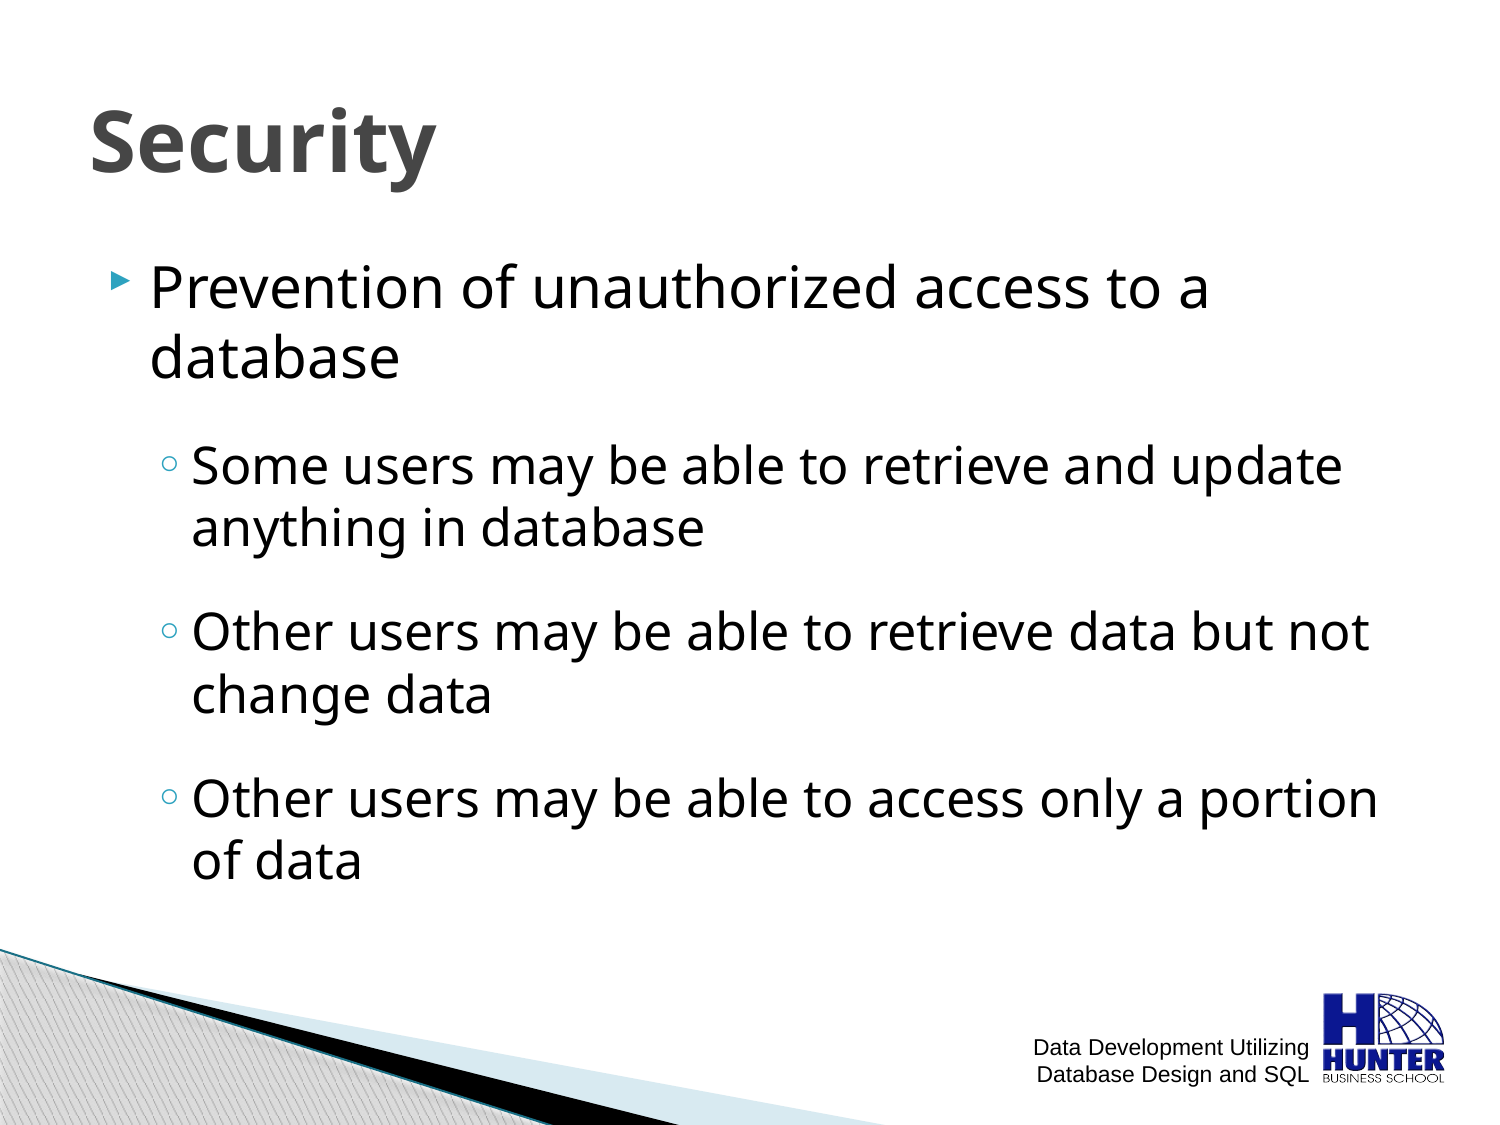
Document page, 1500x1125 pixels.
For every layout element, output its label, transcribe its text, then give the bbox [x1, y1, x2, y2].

picture [1323, 993, 1445, 1084]
title Security [75, 45, 1425, 233]
list Prevention of unauthorized access to a database Some users may be able to retrieve and update anything in database Other users may be able to retrieve data but not change data Other users may be able to access only a portion of data [75, 243, 1425, 986]
